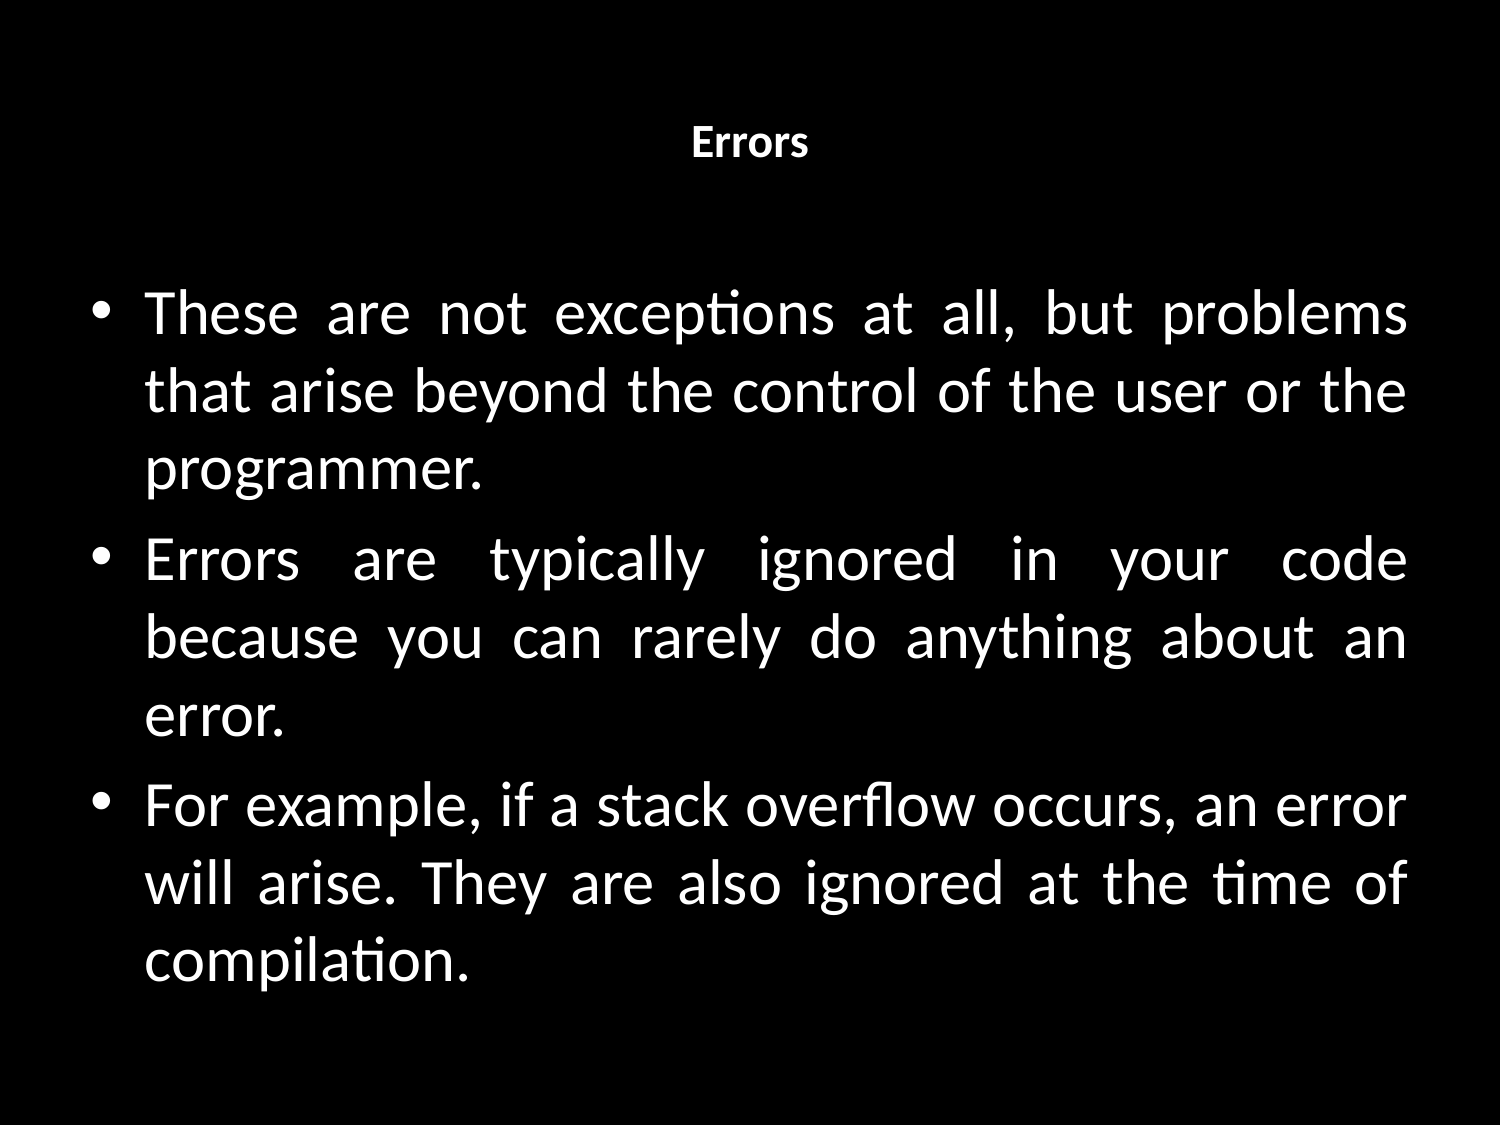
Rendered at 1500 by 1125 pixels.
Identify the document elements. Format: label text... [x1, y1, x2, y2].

title Errors [75, 45, 1425, 233]
list These are not exceptions at all, but problems that arise beyond the control of the user or the programmer. Errors are typically ignored in your code because you can rarely do anything about an error. For example, if a stack overflow occurs, an error will arise. They are also ignored at the time of compilation. [75, 262, 1425, 1005]
